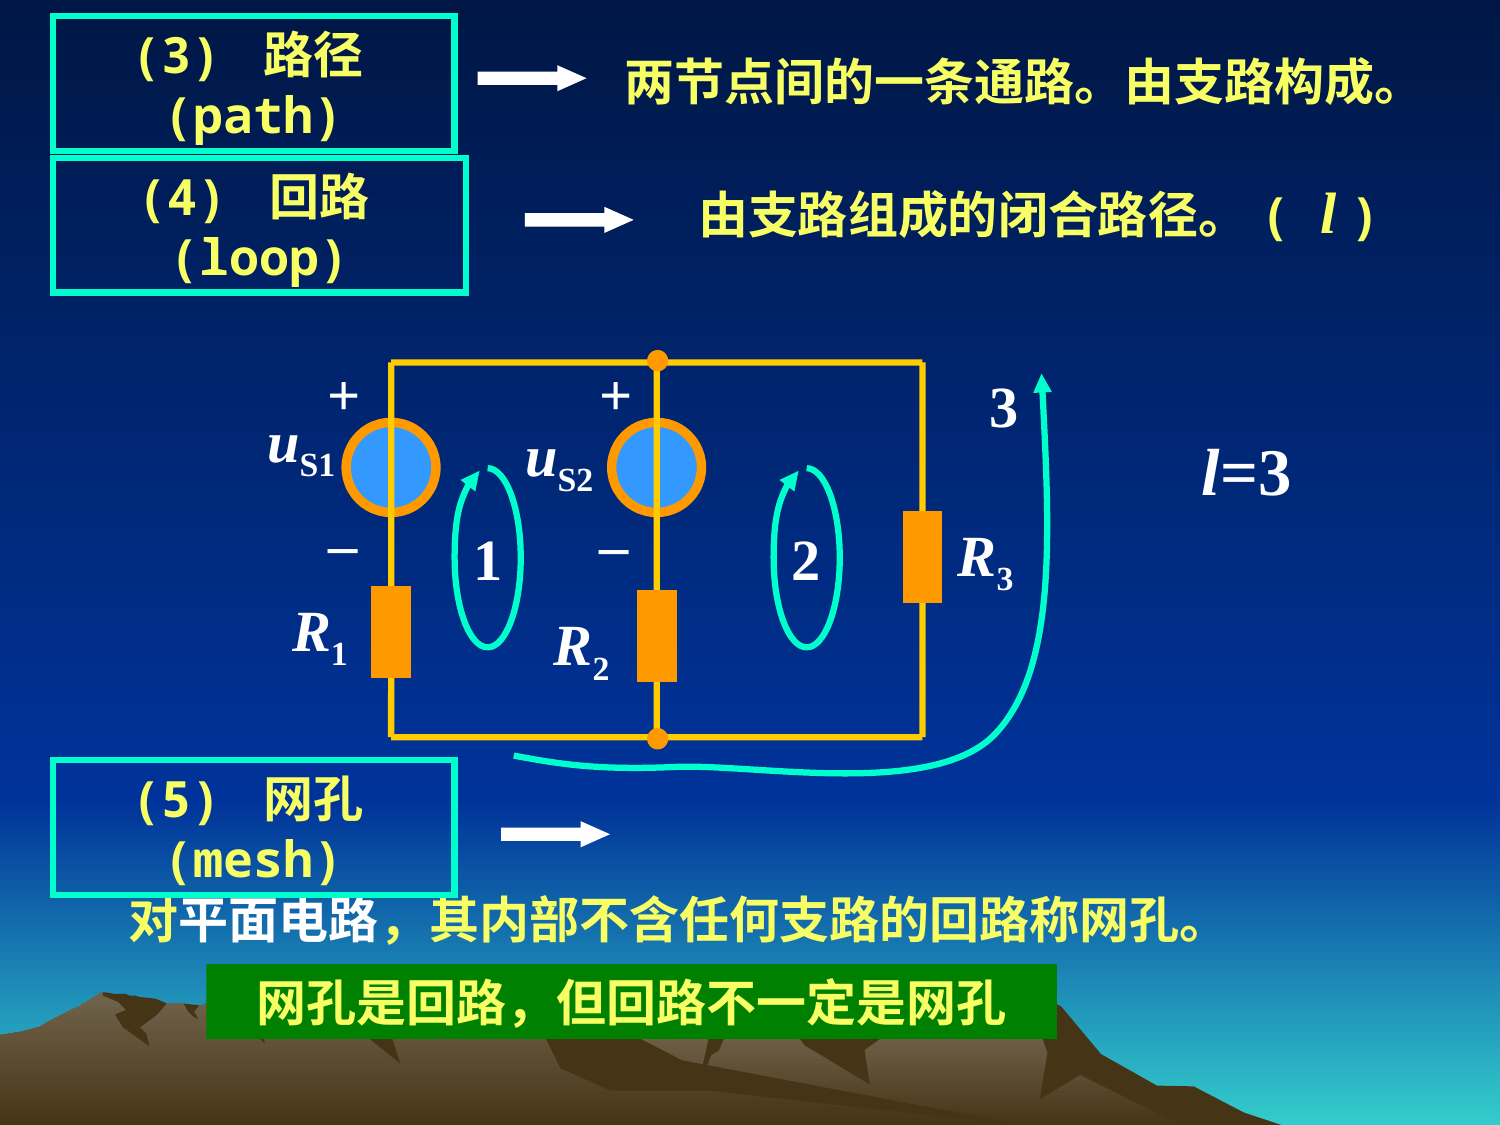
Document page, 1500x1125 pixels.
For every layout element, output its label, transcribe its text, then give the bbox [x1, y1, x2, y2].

text_box (4) 回路(loop) [53, 157, 467, 293]
text_box (5) 网孔(mesh) [53, 760, 455, 895]
text_box [501, 822, 609, 847]
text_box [454, 468, 521, 648]
text_box 网孔是回路，但回路不一定是网孔 [206, 964, 1057, 1039]
text_box 两节点间的一条通路。由支路构成。 [596, 42, 1453, 118]
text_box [773, 468, 840, 648]
text_box [513, 750, 975, 774]
text_box (3) 路径(path) [53, 16, 455, 151]
text_box 对平面电路，其内部不含任何支路的回路称网孔。 [100, 881, 1258, 957]
text_box [478, 66, 585, 91]
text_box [230, 349, 1058, 750]
text_box 由支路组成的闭合路径。( l ) [643, 167, 1436, 253]
text_box l=3 [1187, 421, 1307, 516]
text_box [525, 208, 632, 232]
